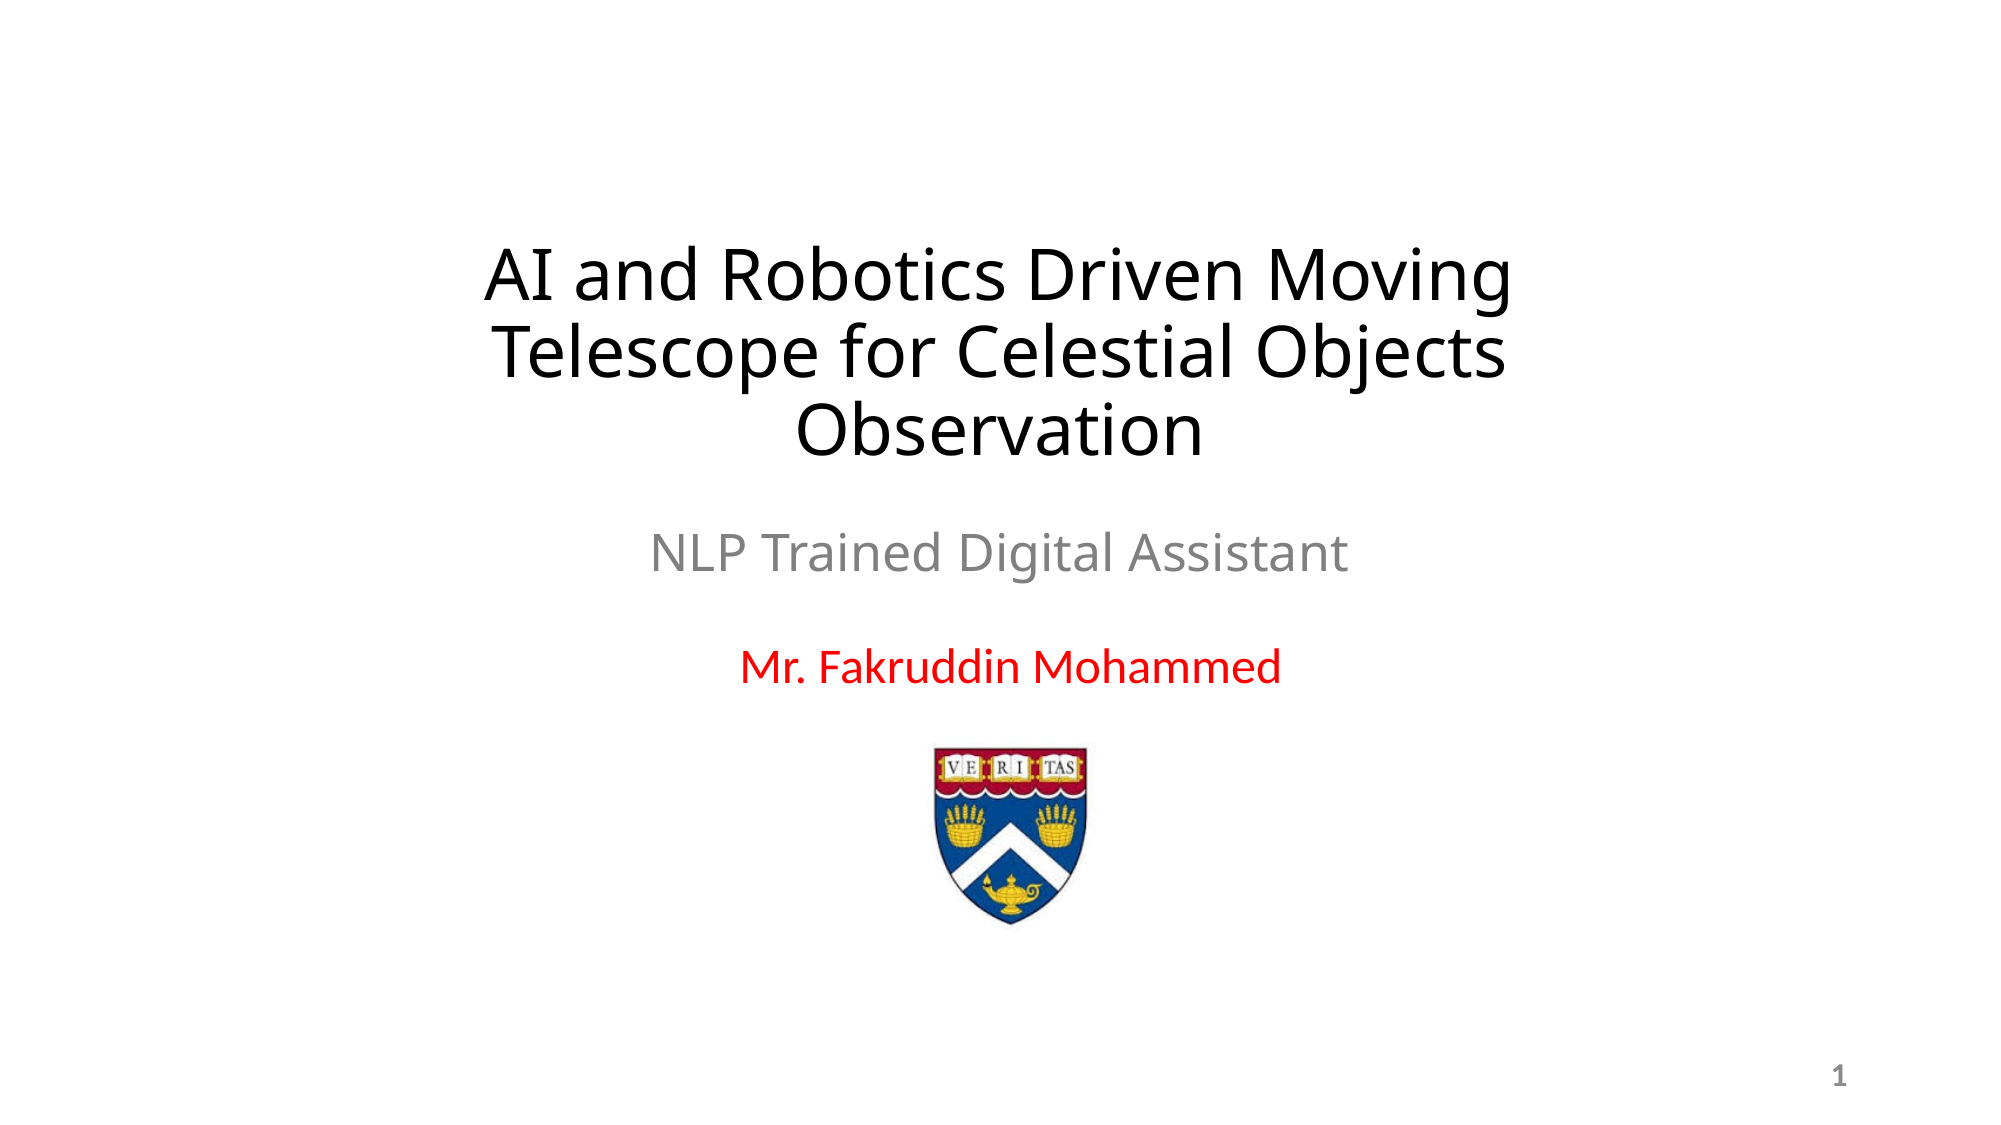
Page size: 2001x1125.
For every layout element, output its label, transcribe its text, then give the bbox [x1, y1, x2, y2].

subtitle Mr. Fakruddin Mohammed [301, 632, 1721, 733]
slide_number 1 [1412, 1042, 1863, 1103]
title AI and Robotics Driven Moving Telescope for Celestial Objects Observation NLP Trained Digital Assistant [334, 174, 1666, 591]
picture [917, 742, 1105, 931]
